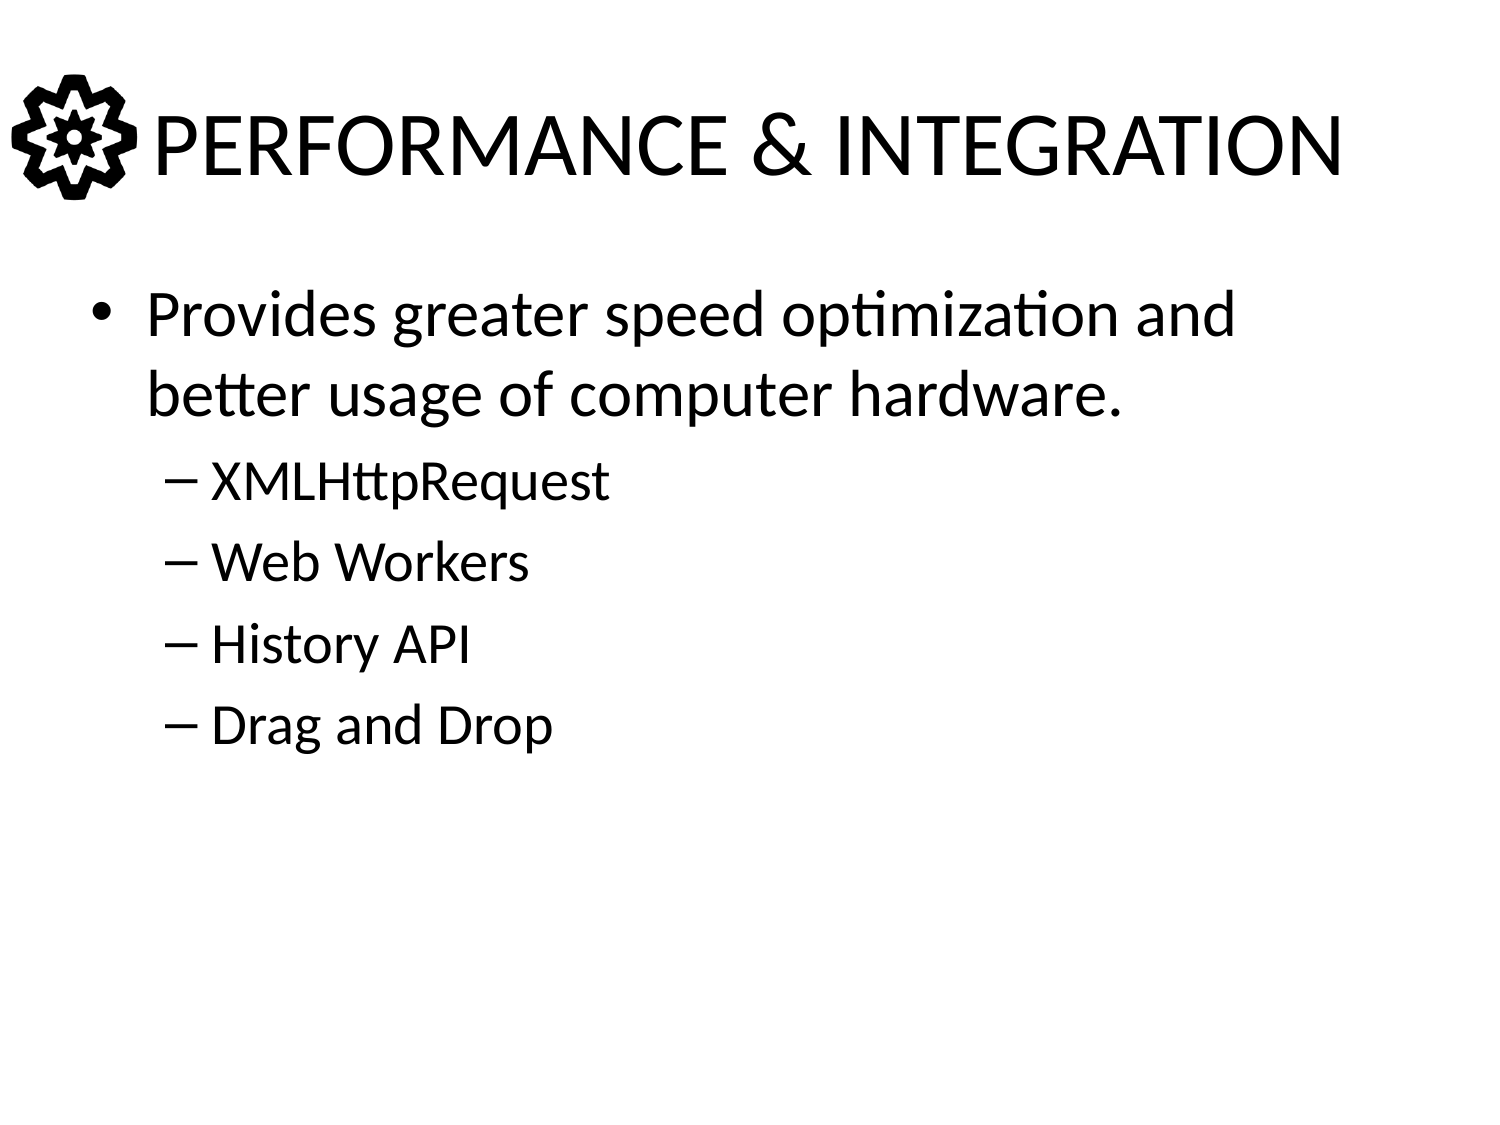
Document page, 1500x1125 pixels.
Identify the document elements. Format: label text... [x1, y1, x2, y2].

title PERFORMANCE & INTEGRATION [75, 45, 1425, 233]
list Provides greater speed optimization and better usage of computer hardware. XMLHttpRequest Web Workers History API Drag and Drop [75, 262, 1425, 1005]
picture [3, 66, 145, 208]
